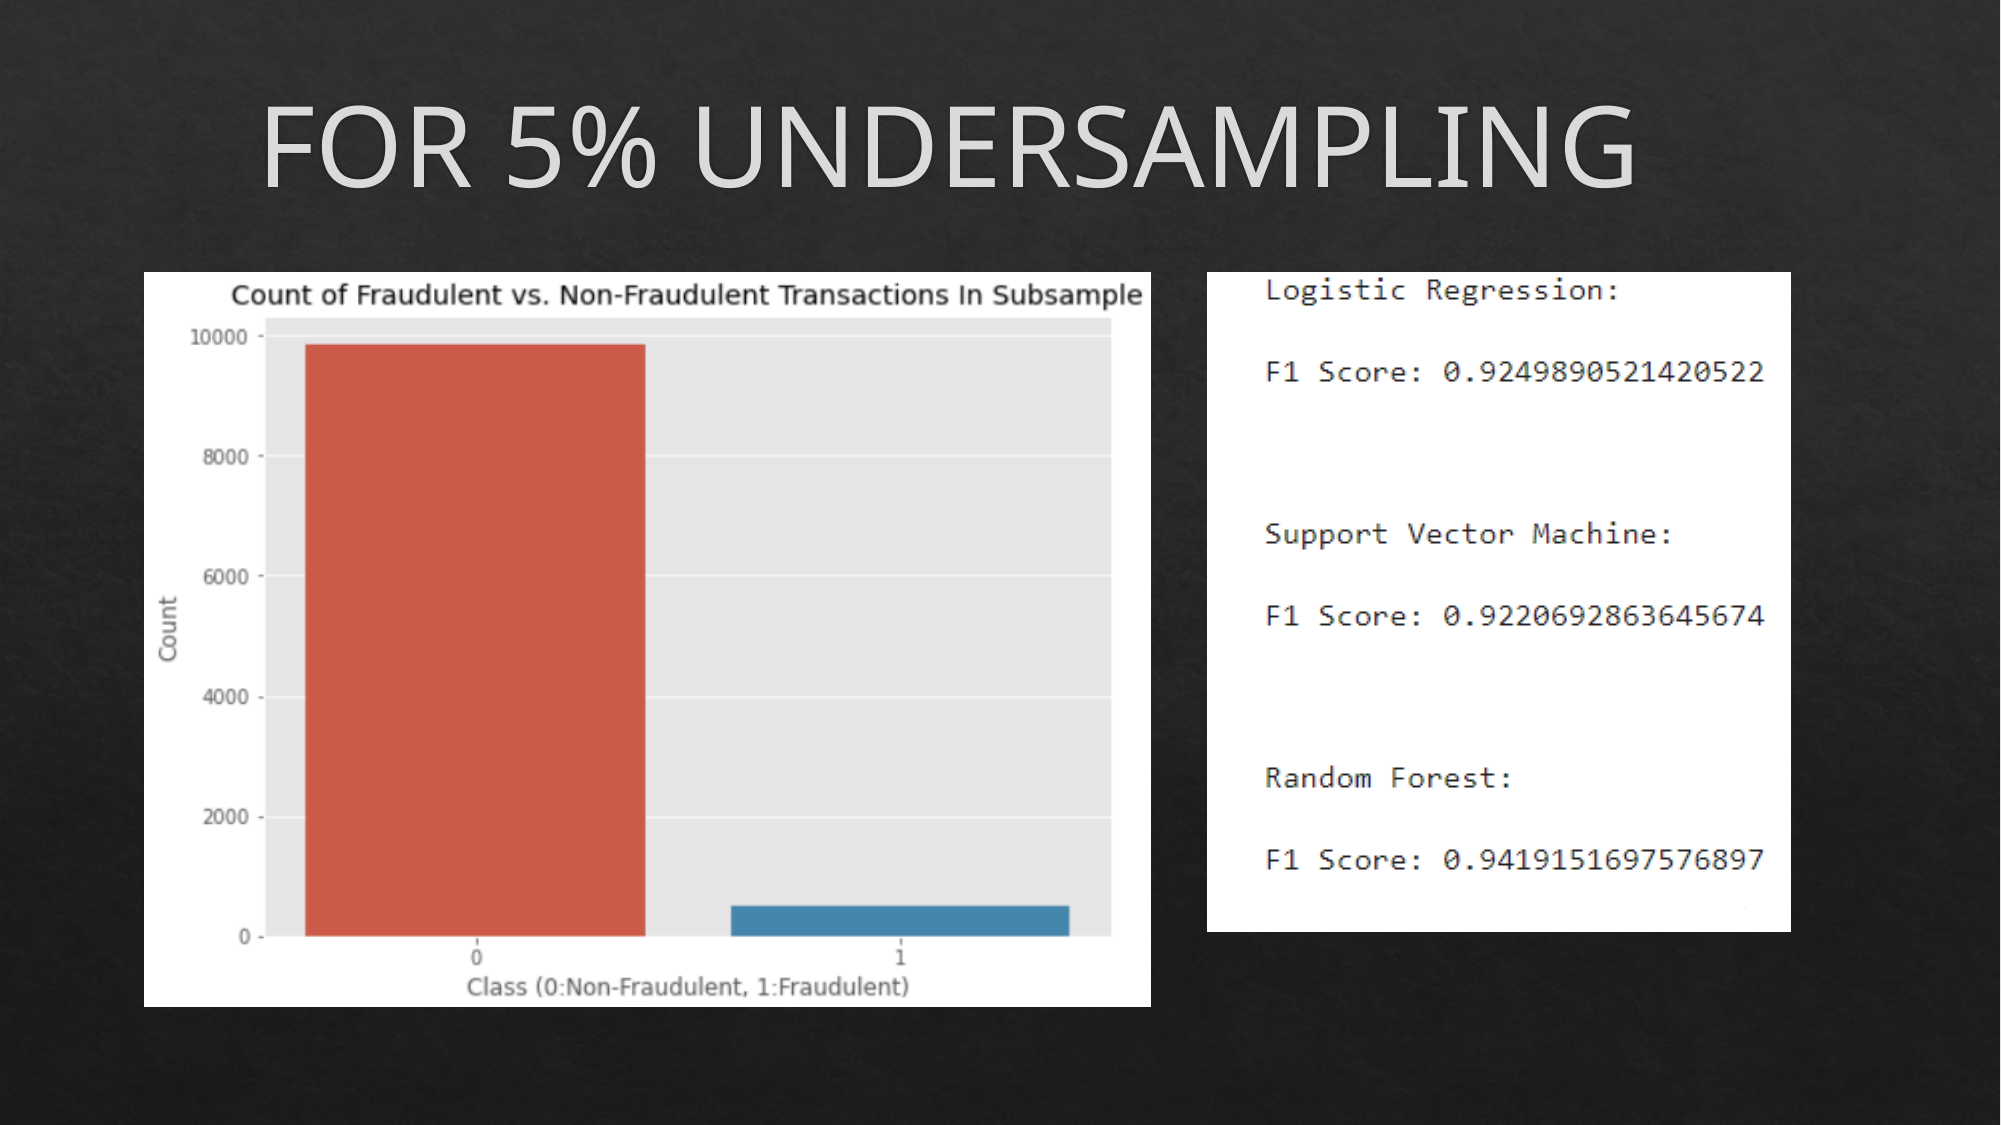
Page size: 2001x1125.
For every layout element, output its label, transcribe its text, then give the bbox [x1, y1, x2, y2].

title FOR 5% UNDERSAMPLING [211, 45, 1687, 218]
picture [143, 272, 1151, 1007]
picture [1206, 272, 1792, 933]
